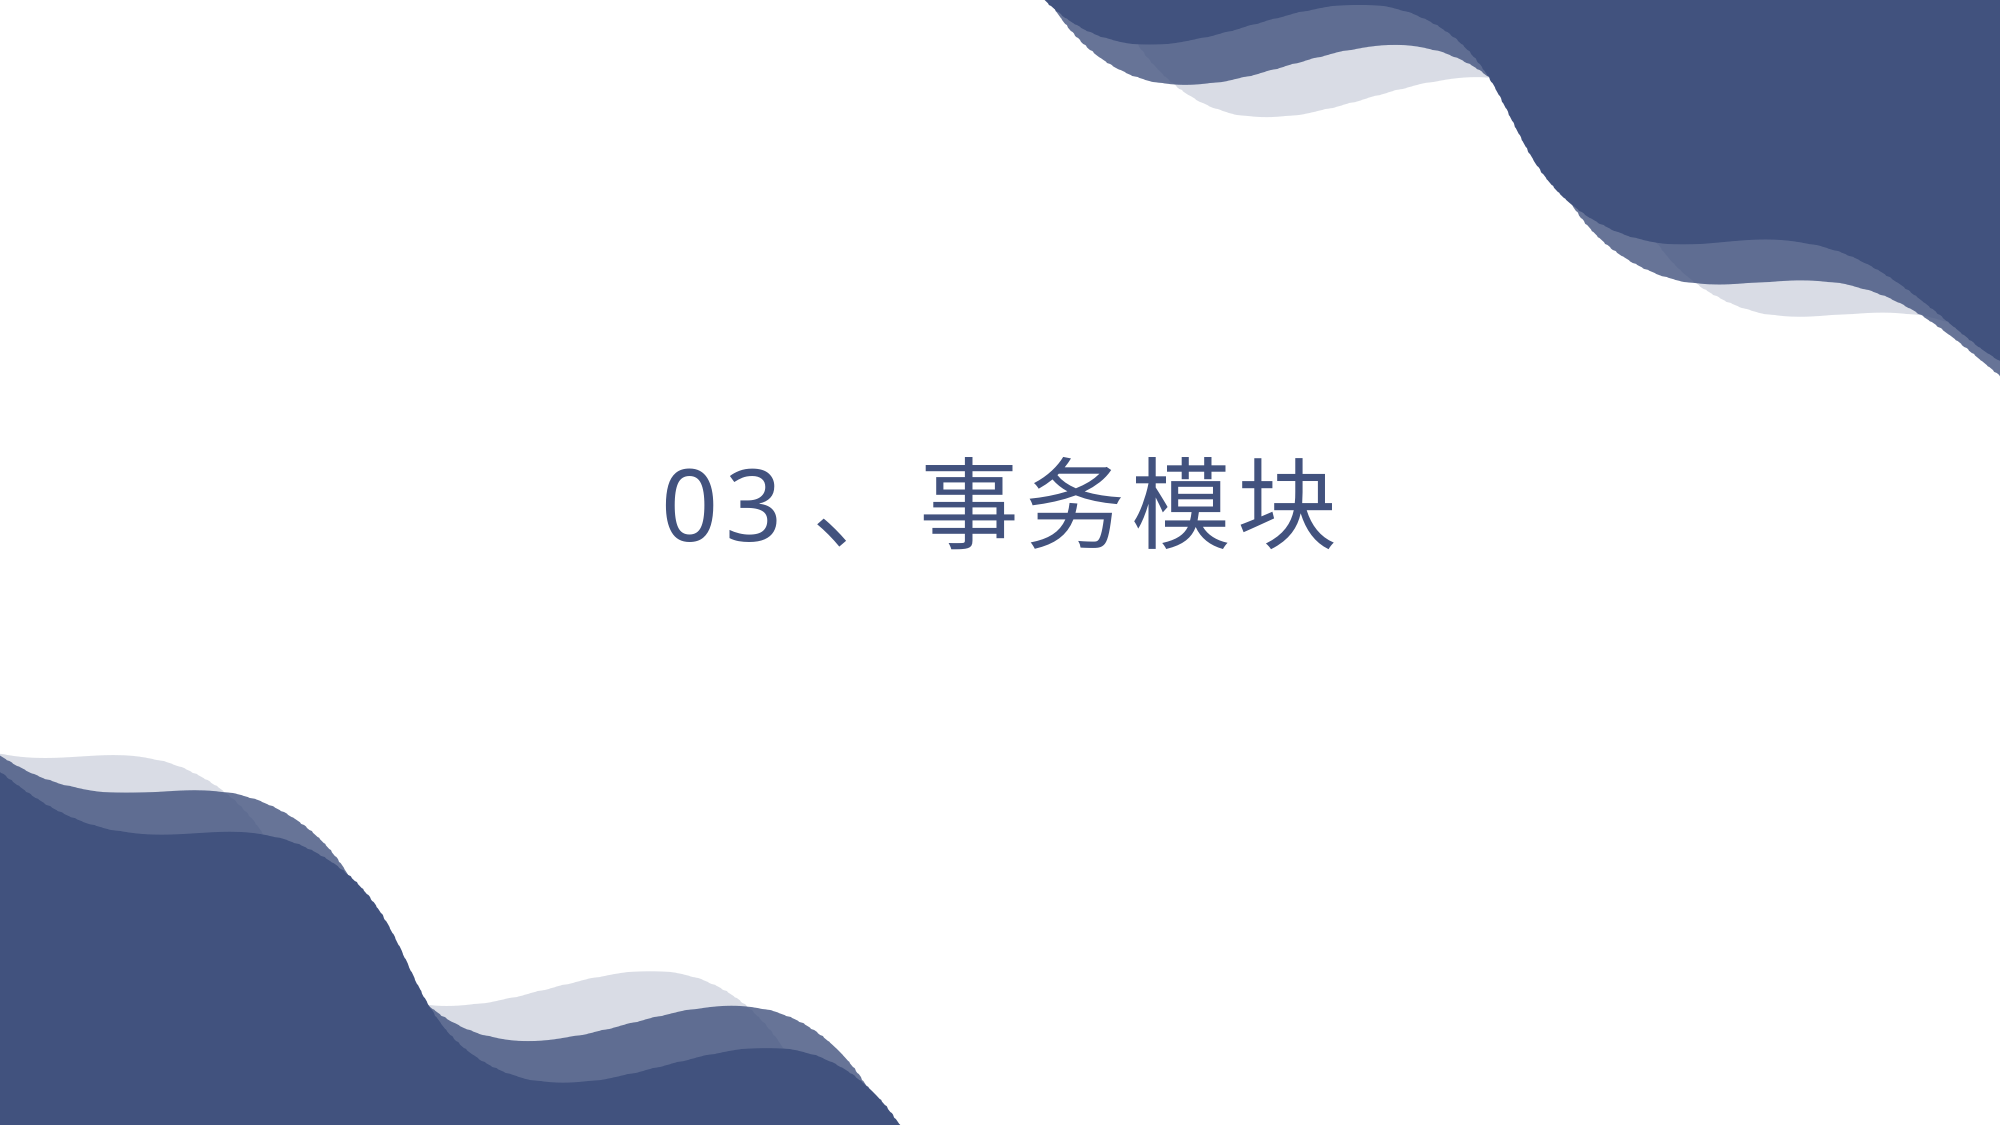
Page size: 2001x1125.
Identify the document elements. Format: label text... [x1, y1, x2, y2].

picture [885, 0, 2000, 552]
text_box 03、事务模块 [494, 441, 1506, 562]
picture [0, 621, 1048, 1125]
